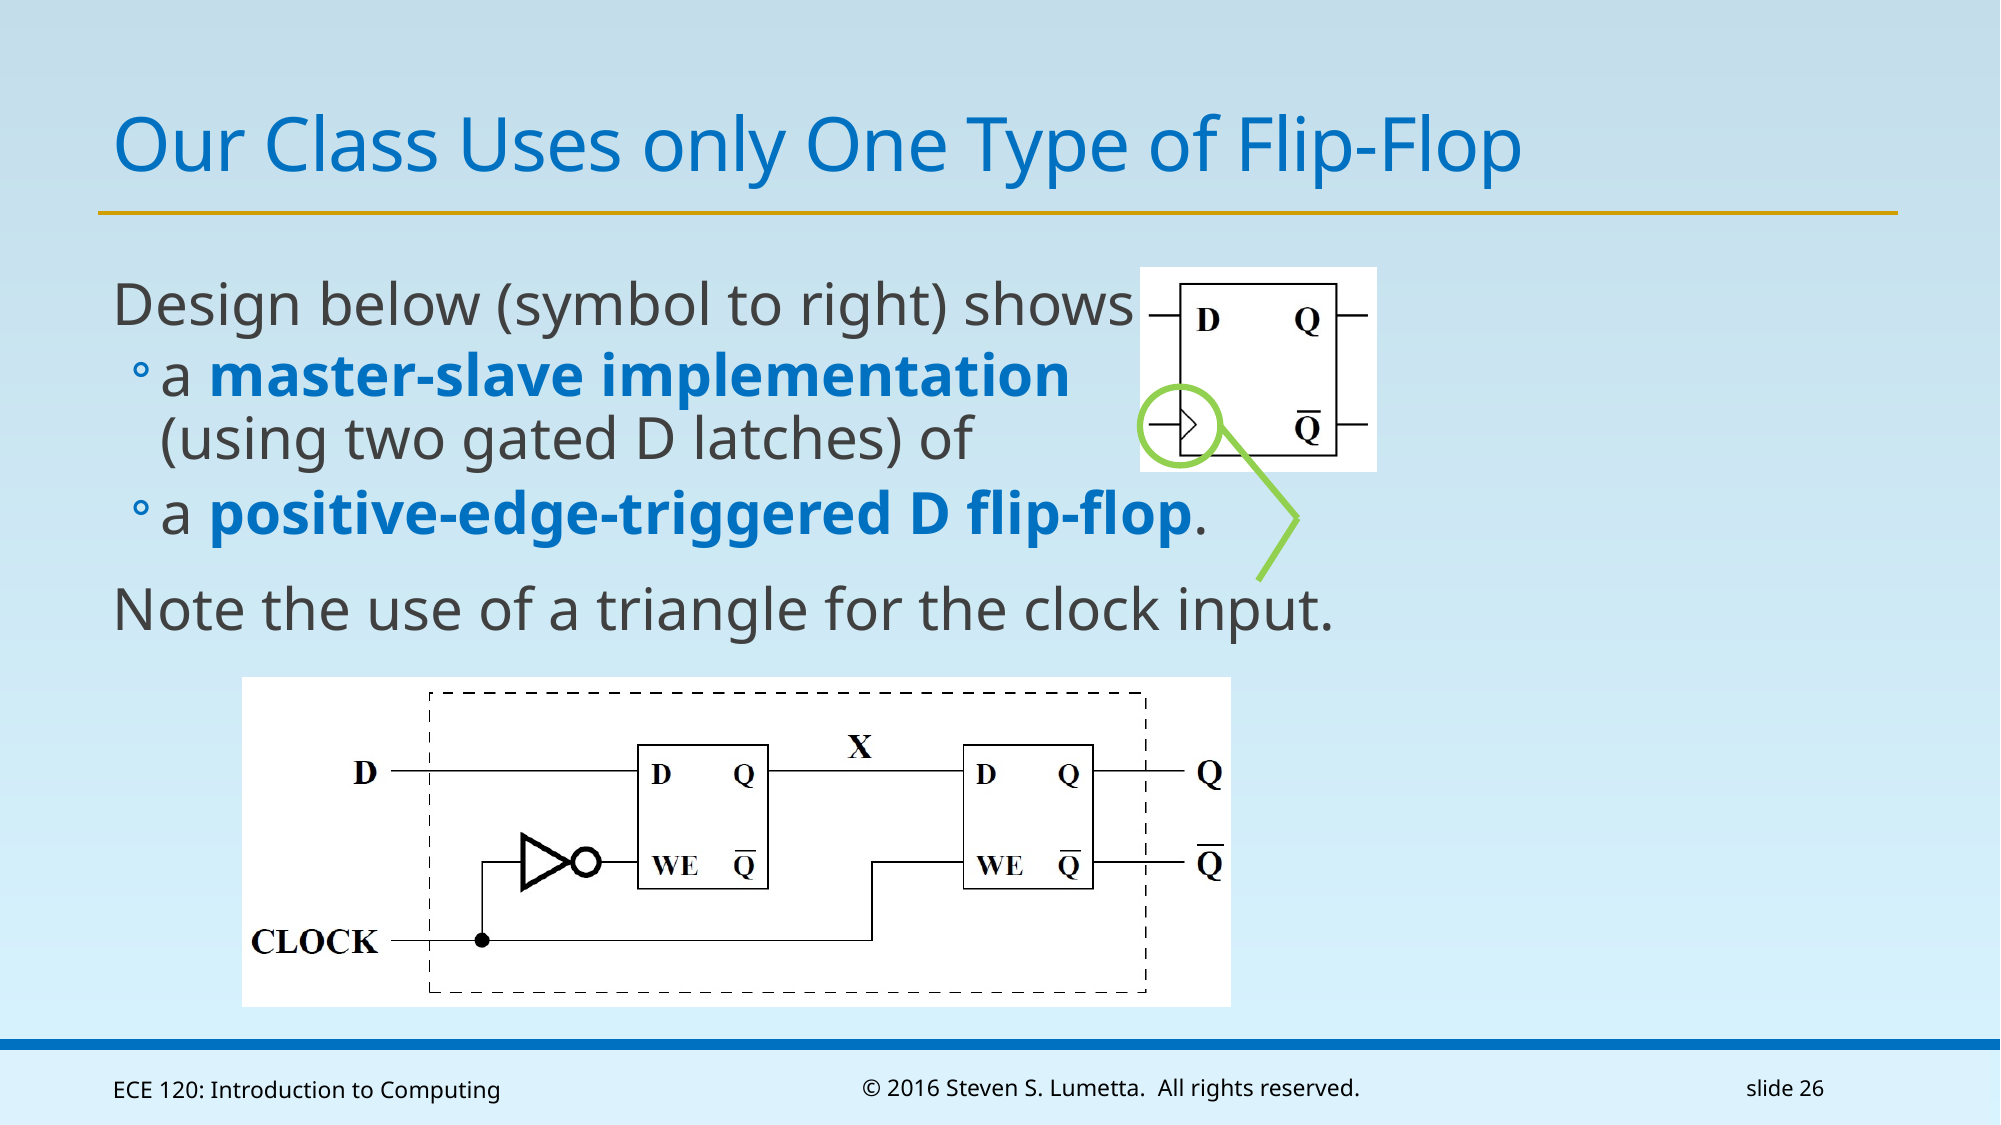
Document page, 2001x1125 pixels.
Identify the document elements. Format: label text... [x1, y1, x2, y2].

slide_number ECE 120: Introduction to Computing [97, 1059, 586, 1120]
footer © 2016 Steven S. Lumetta. All rights reserved. [604, 1059, 1376, 1120]
list Design below (symbol to right) shows a master-slave implementation (using two gated D latches) of a positive-edge-triggered D flip-flop. Note the use of a triangle for the clock input. [97, 267, 1377, 963]
title Our Class Uses only One Type of Flip-Flop [97, 88, 1900, 194]
picture [1139, 266, 1377, 472]
slide_number slide 26 [1624, 1059, 1840, 1120]
picture [242, 676, 1232, 1008]
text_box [1139, 386, 1299, 582]
